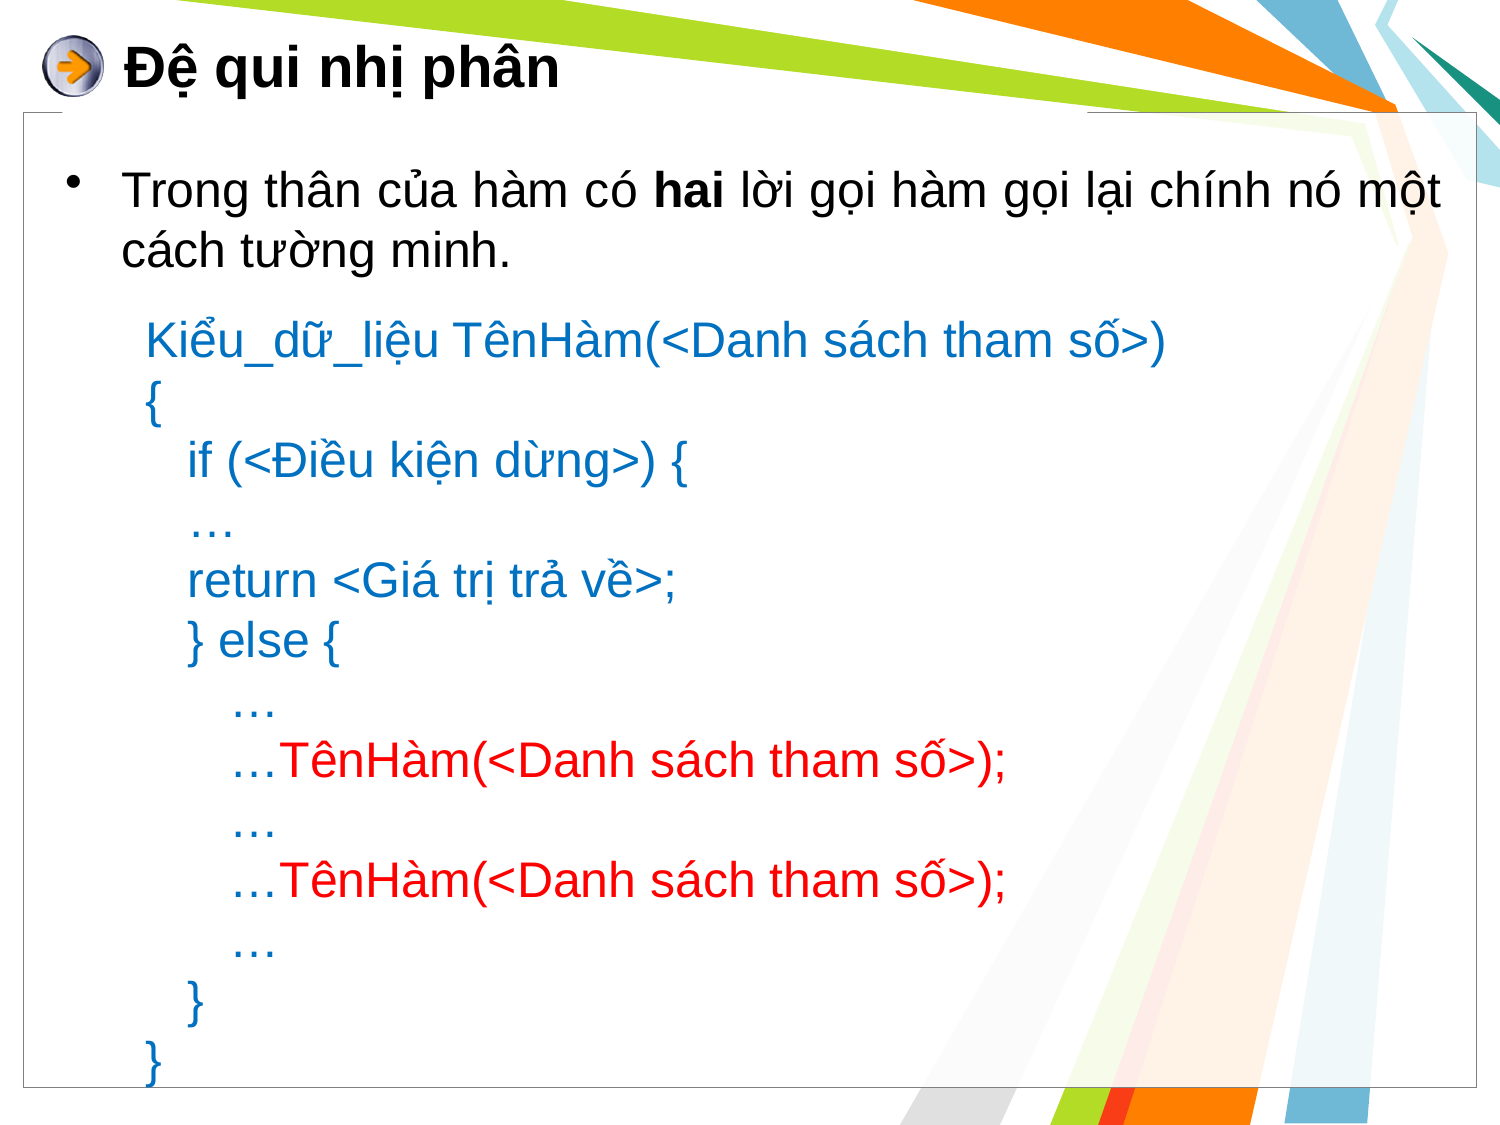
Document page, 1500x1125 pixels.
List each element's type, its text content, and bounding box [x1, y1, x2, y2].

title Đệ qui nhị phân [108, 12, 1476, 117]
text_box Kiểu_dữ_liệu TênHàm(<Danh sách tham số>) { if (<Điều kiện dừng>) { … return <Giá trị trả về>; } else { … …TênHàm(<Danh sách tham số>); … …TênHàm(<Danh sách tham số>); … } } [131, 299, 1197, 1095]
list Trong thân của hàm có hai lời gọi hàm gọi lại chính nó một cách tường minh. [49, 149, 1457, 1076]
picture [42, 35, 104, 97]
